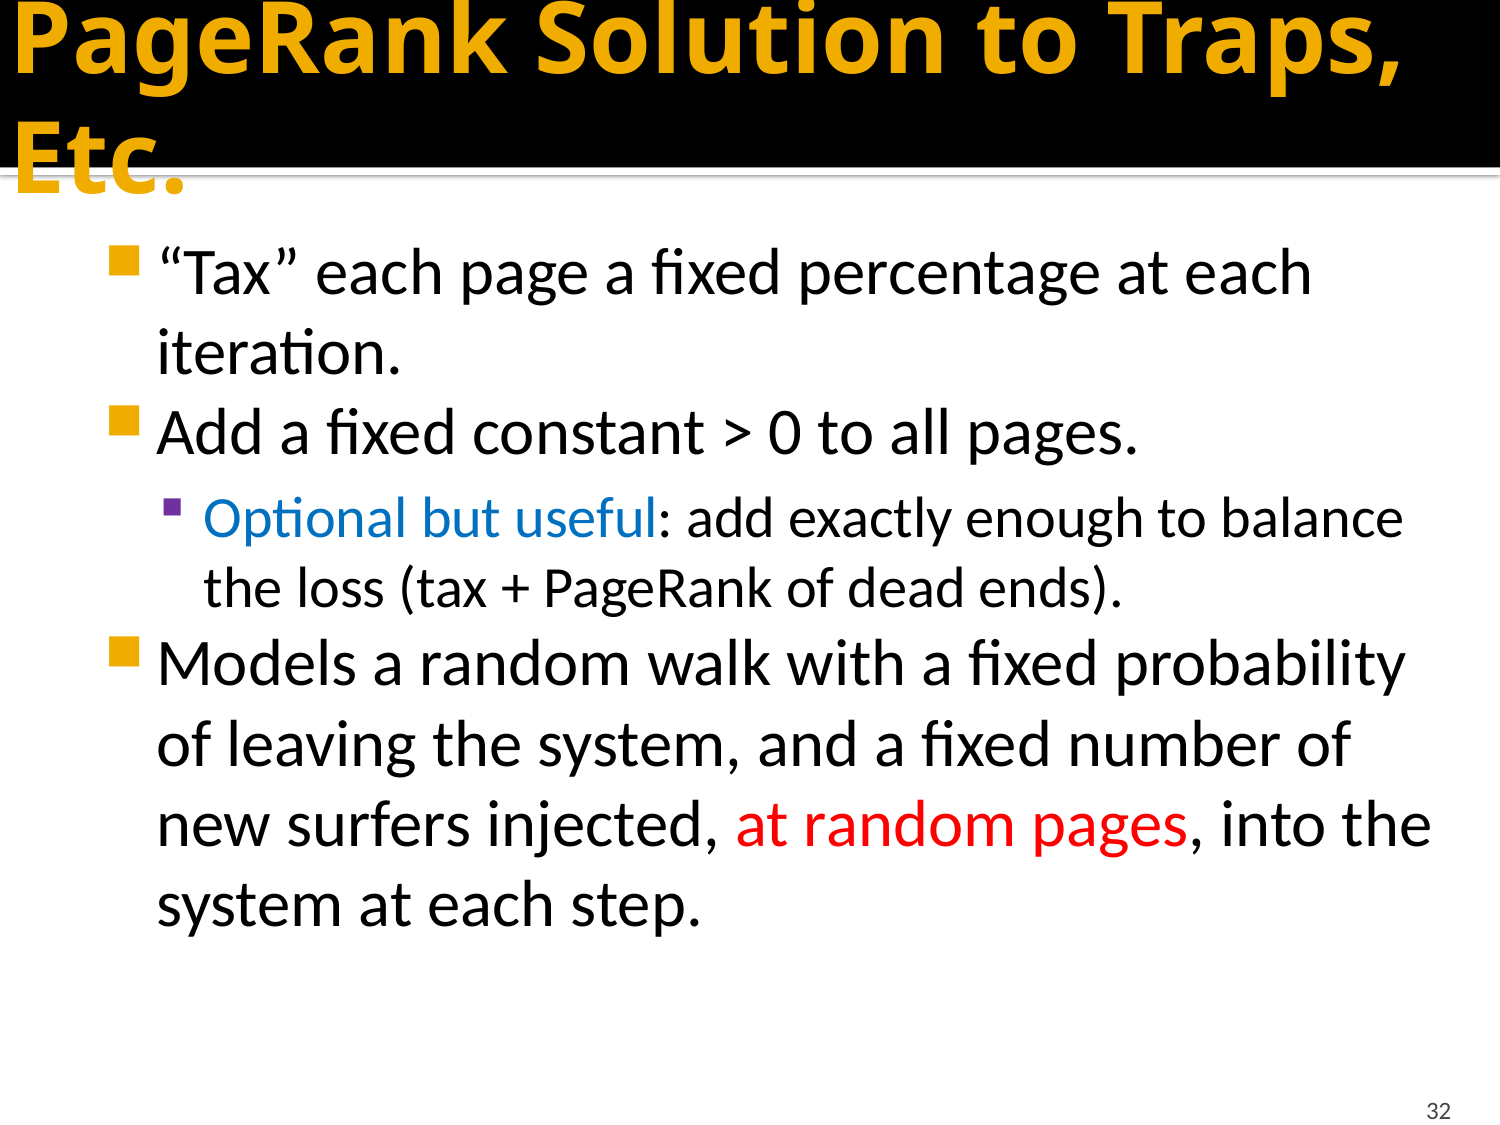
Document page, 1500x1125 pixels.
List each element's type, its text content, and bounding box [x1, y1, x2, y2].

slide_number 32 [1345, 1080, 1467, 1125]
title PageRank Solution to Traps, Etc. [0, 0, 1495, 188]
list “Tax” each page a fixed percentage at each iteration. Add a fixed constant > 0 to all pages. Optional but useful: add exactly enough to balance the loss (tax + PageRank of dead ends). Models a random walk with a fixed probability of leaving the system, and a fixed number of new surfers injected, at random pages, into the system at each step. [75, 212, 1475, 1075]
